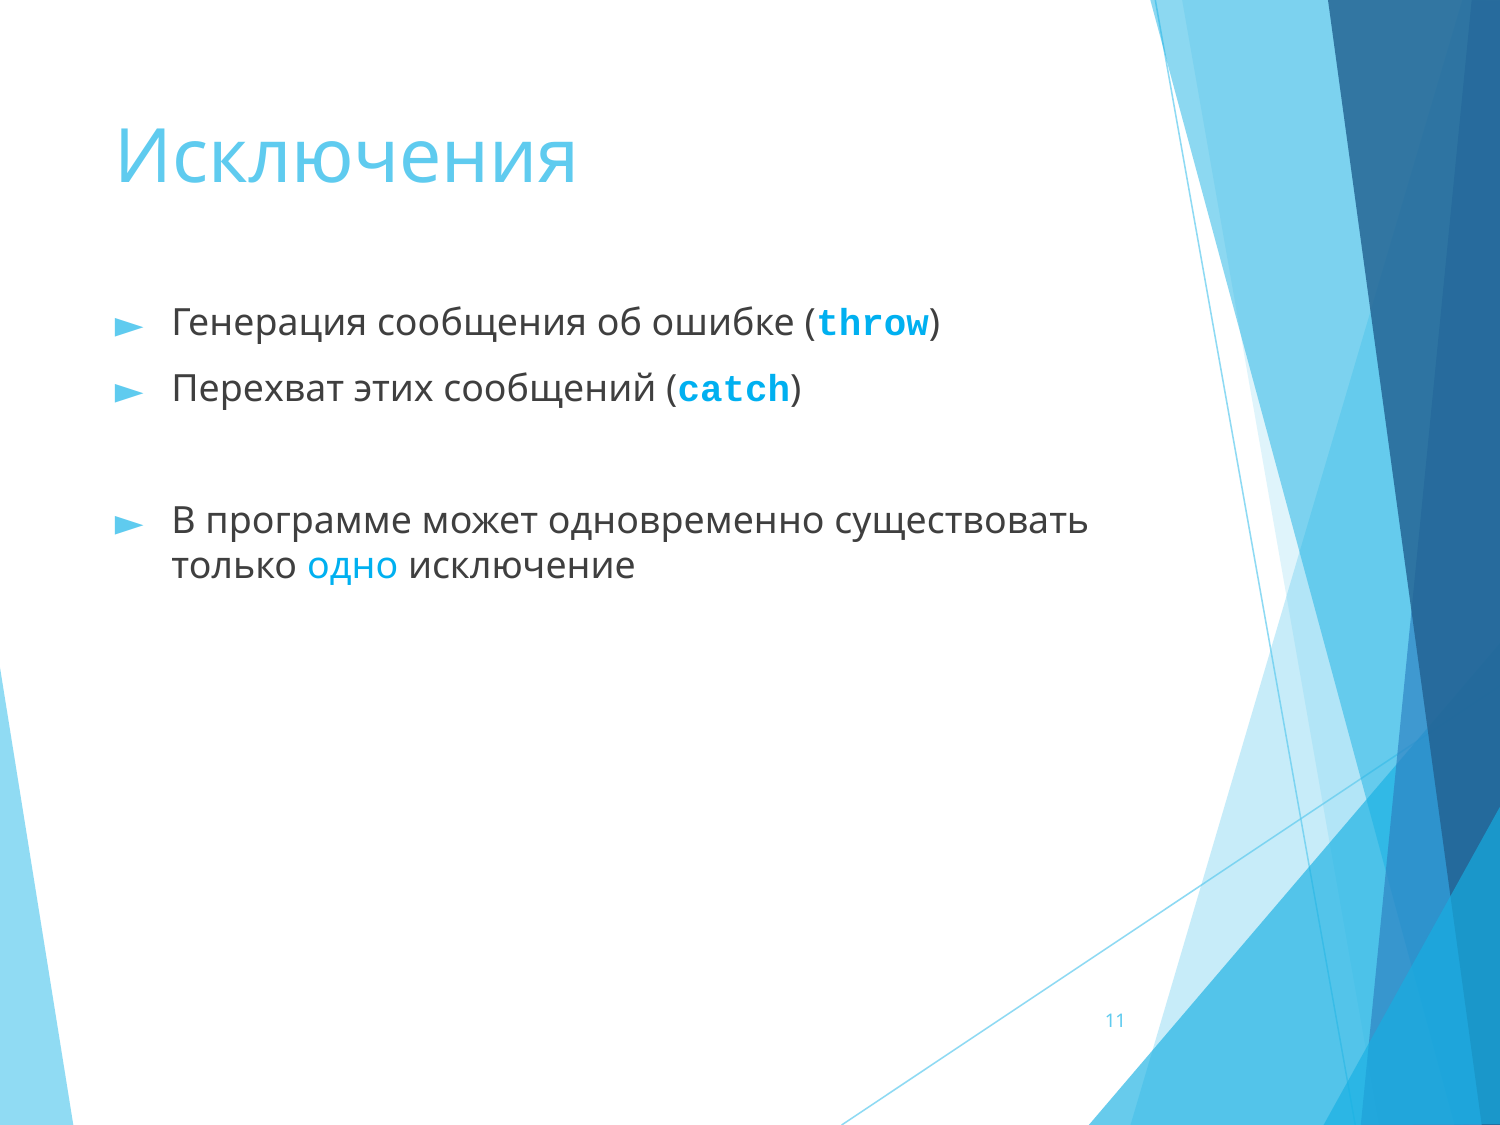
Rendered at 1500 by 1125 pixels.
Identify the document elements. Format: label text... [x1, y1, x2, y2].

list Генерация сообщения об ошибке (throw) Перехват этих сообщений (catch) В программе может одновременно существовать только одно исключение [99, 290, 1142, 752]
slide_number ‹#› [1057, 991, 1142, 1051]
title Исключения [99, 99, 1142, 290]
